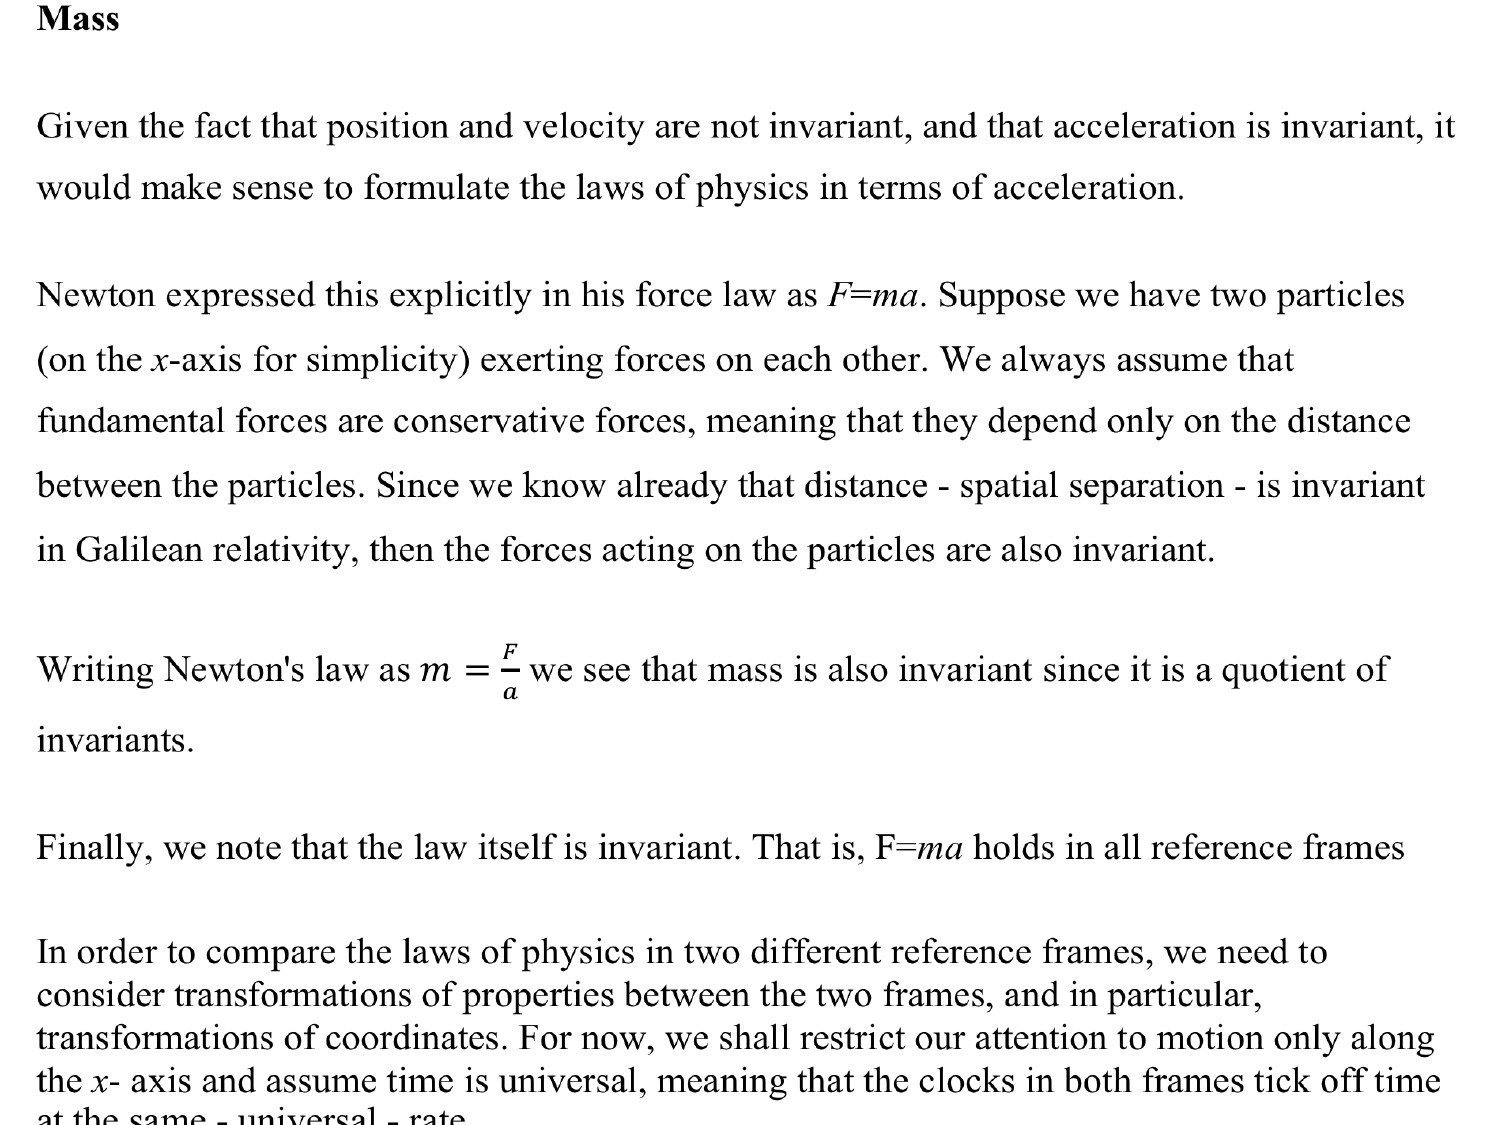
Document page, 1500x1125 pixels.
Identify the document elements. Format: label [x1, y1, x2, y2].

text_box [36, 0, 1462, 1125]
